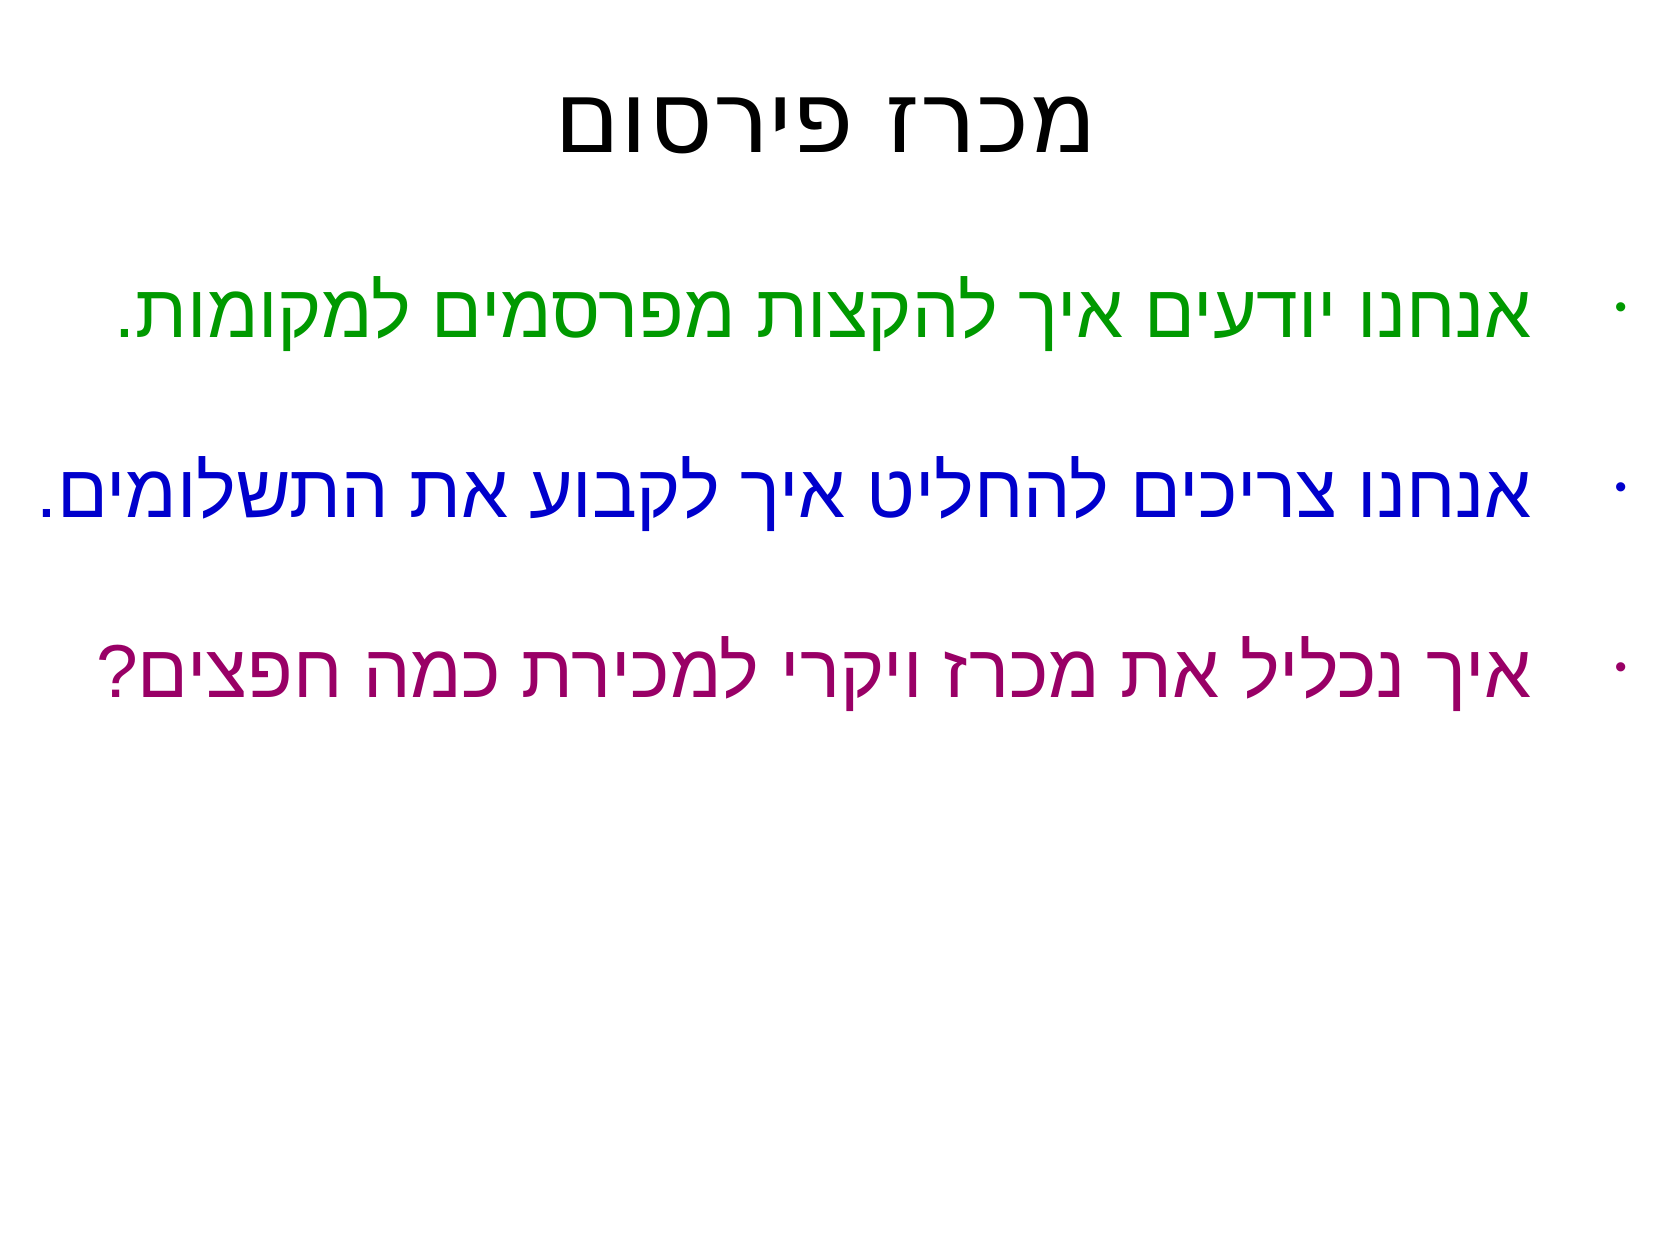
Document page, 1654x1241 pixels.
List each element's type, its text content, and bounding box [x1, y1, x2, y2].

text_box אנחנו יודעים איך להקצות מפרסמים למקומות. אנחנו צריכים להחליט איך לקבוע את התשלומים. איך נכליל את מכרז ויקרי למכירת כמה חפצים? [21, 254, 1642, 720]
title מכרז פירסום [0, 45, 1654, 181]
